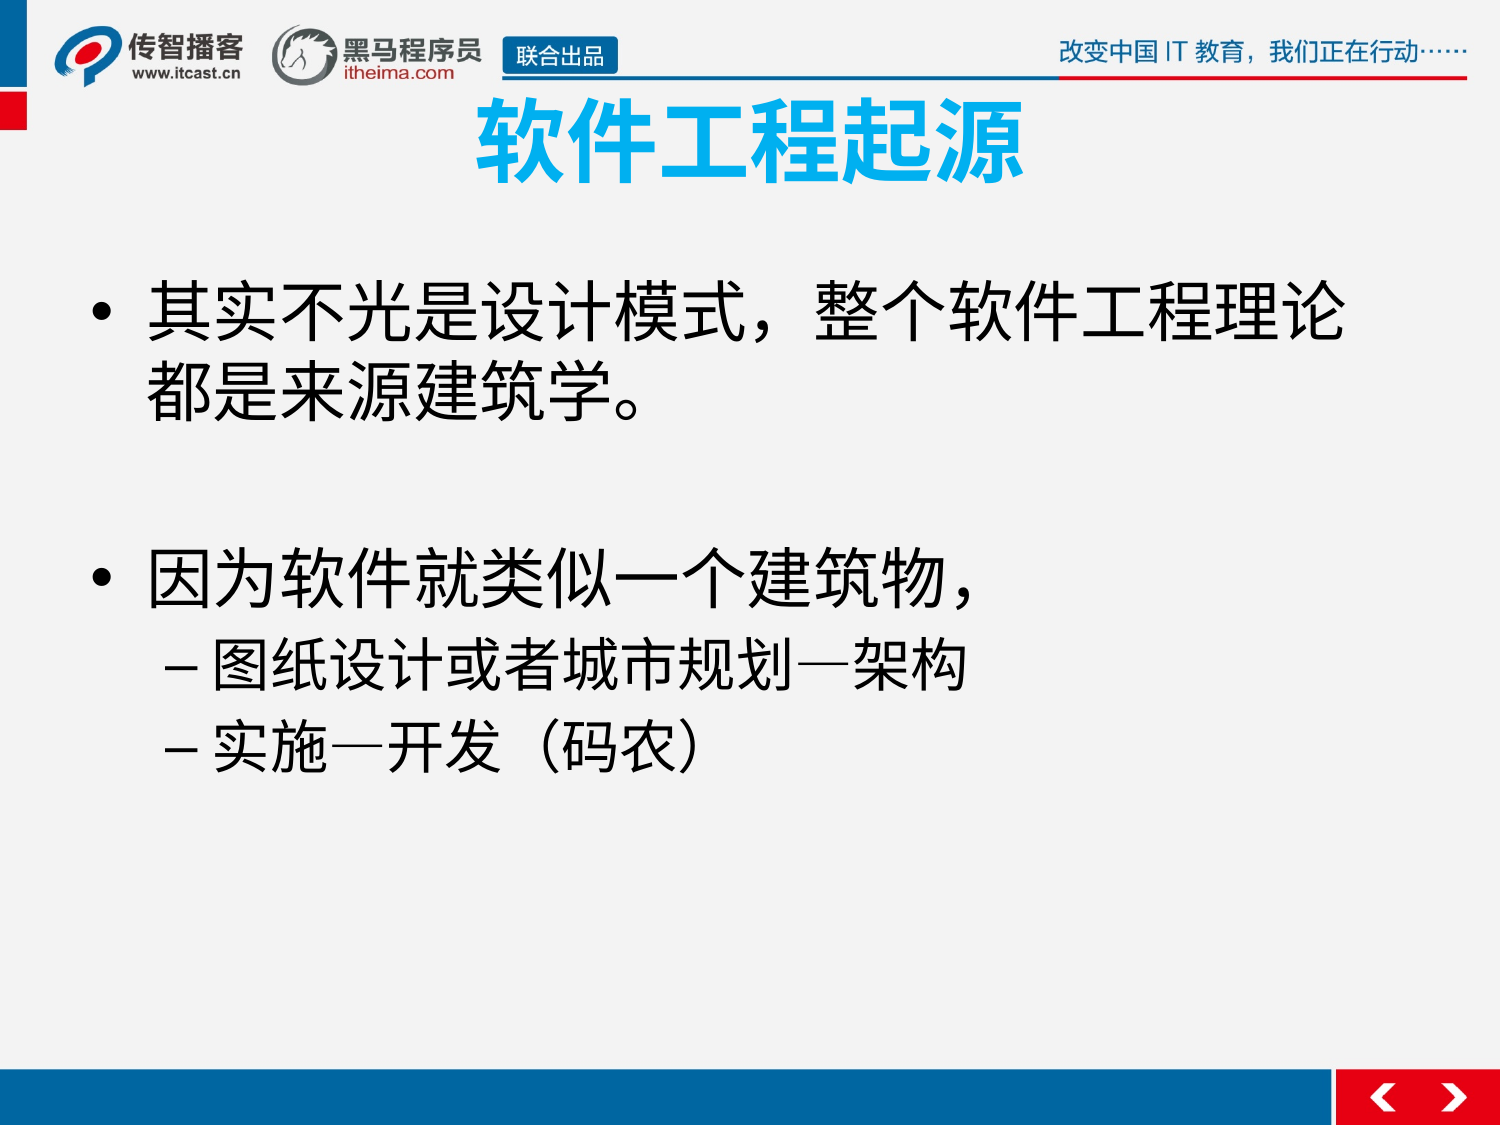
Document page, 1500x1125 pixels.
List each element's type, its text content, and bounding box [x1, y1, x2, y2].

title 软件工程起源 [75, 45, 1425, 233]
list 其实不光是设计模式，整个软件工程理论都是来源建筑学。 因为软件就类似一个建筑物， 图纸设计或者城市规划—架构 实施—开发（码农） [75, 262, 1425, 1005]
picture [0, 0, 1500, 1125]
